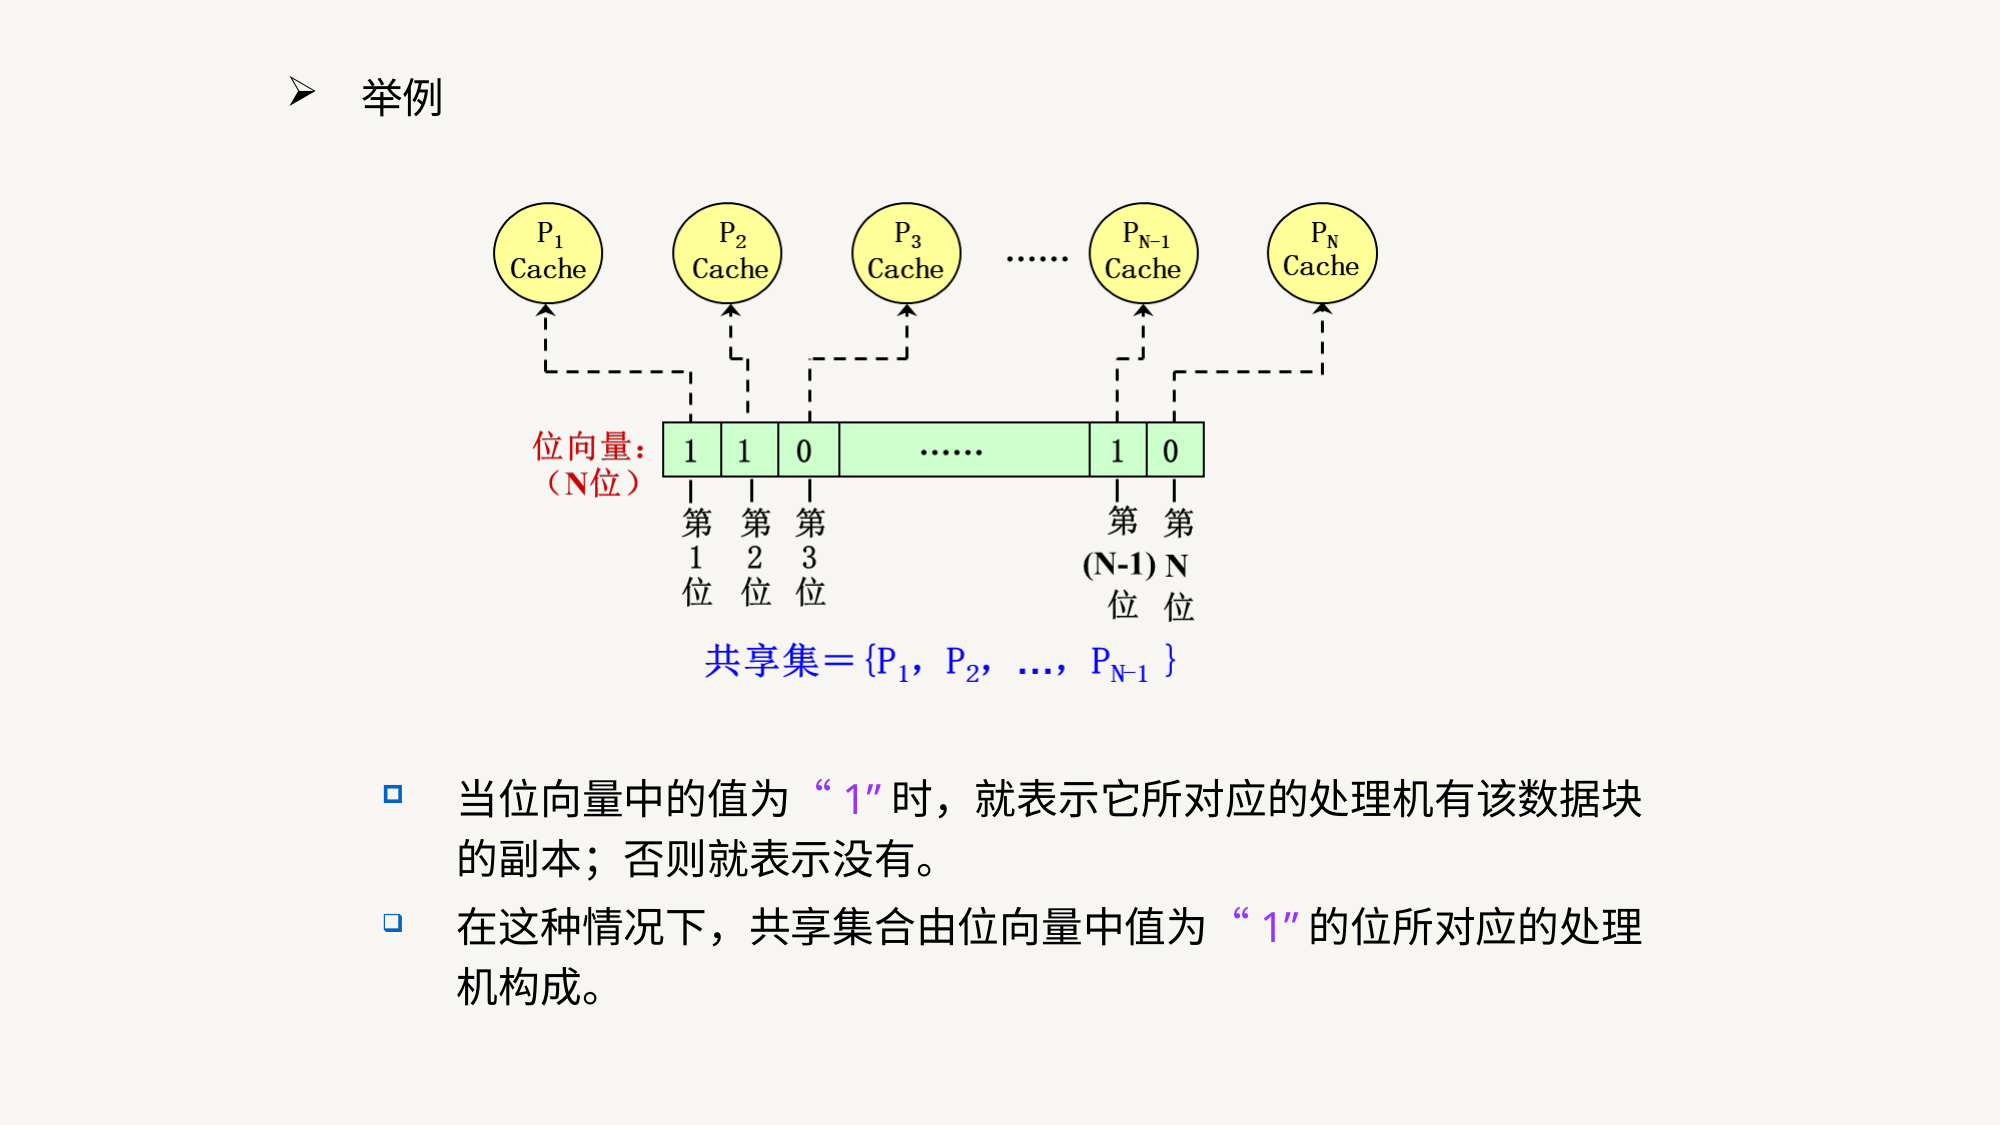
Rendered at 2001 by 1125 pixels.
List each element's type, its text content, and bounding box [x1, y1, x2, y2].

picture [492, 202, 1393, 724]
text_box 当位向量中的值为“1”时，就表示它所对应的处理机有该数据块的副本；否则就表示没有。 在这种情况下，共享集合由位向量中值为“1”的位所对应的处理机构成。 [160, 755, 1699, 1051]
text_box 举例 [168, 63, 469, 129]
